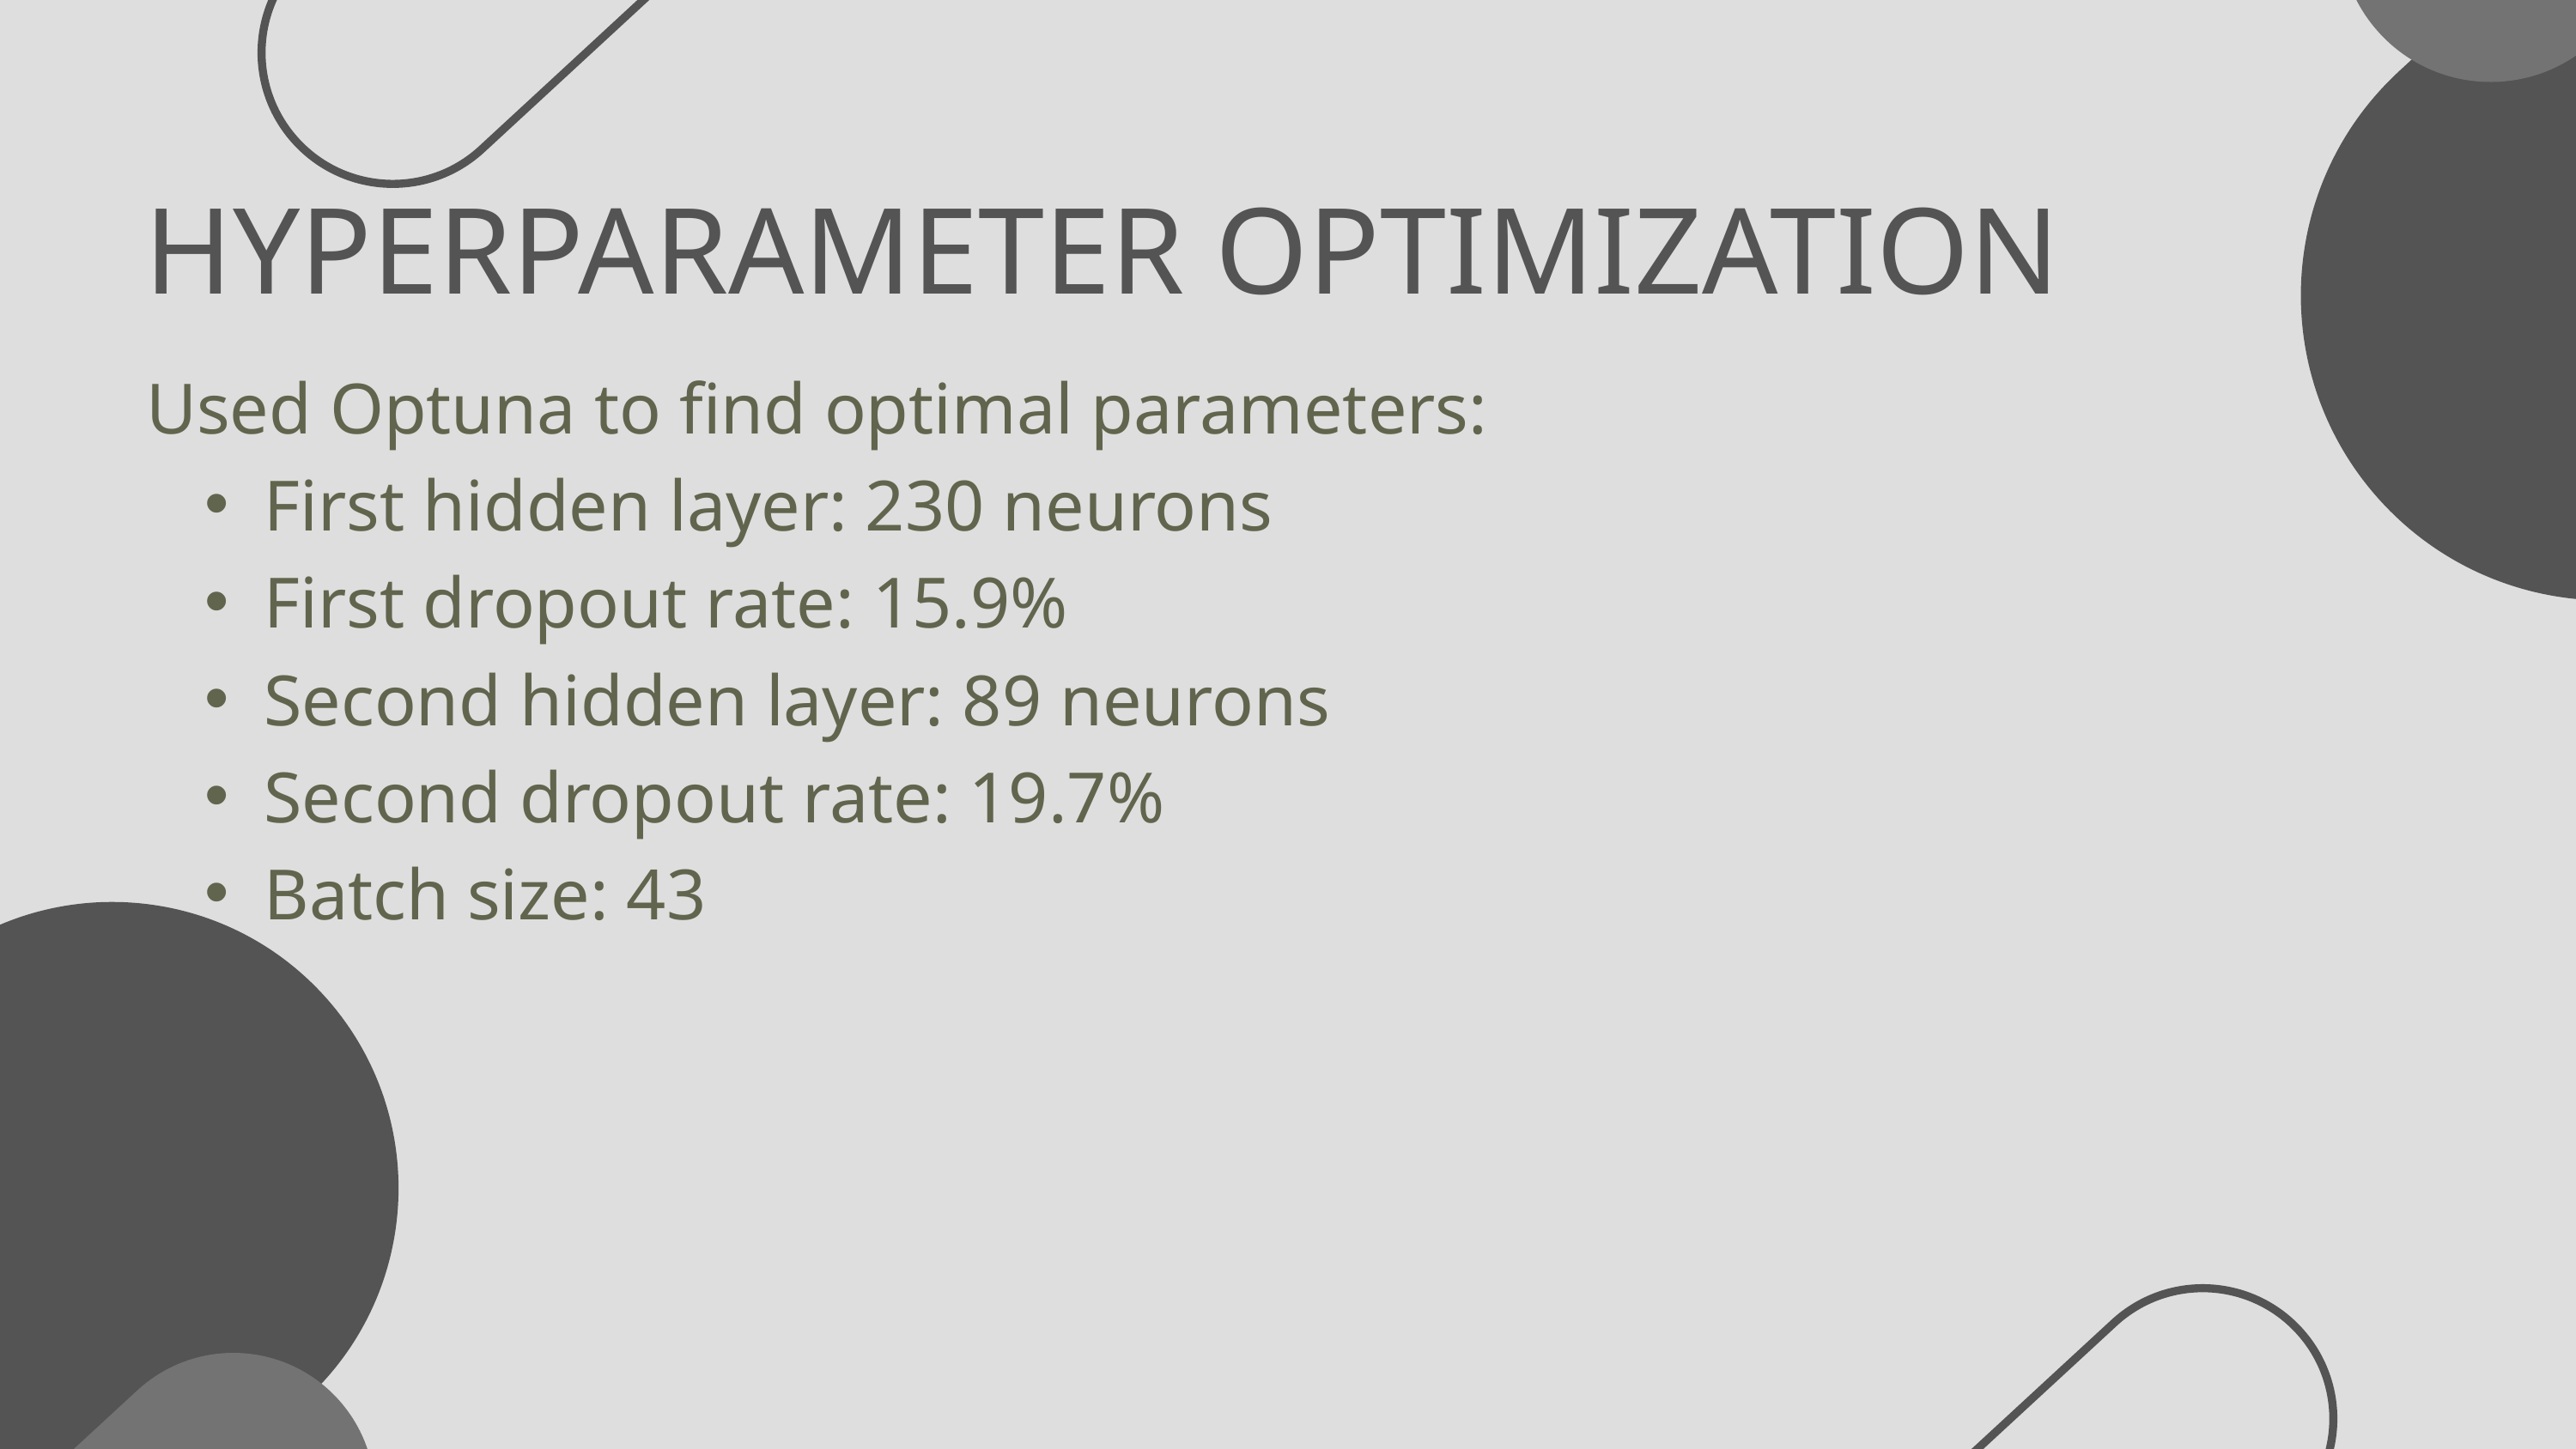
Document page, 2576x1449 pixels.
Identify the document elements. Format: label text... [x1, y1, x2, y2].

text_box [226, 0, 752, 95]
text_box HYPERPARAMETER OPTIMIZATION [144, 215, 2215, 318]
text_box Used Optuna to find optimal parameters: First hidden layer: 230 neurons First dropout rate: 15.9% Second hidden layer: 89 neurons Second dropout rate: 19.7% Batch size: 43 [146, 350, 2389, 934]
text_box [2220, 0, 2576, 394]
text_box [1844, 1376, 2368, 1449]
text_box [0, 1095, 475, 1449]
